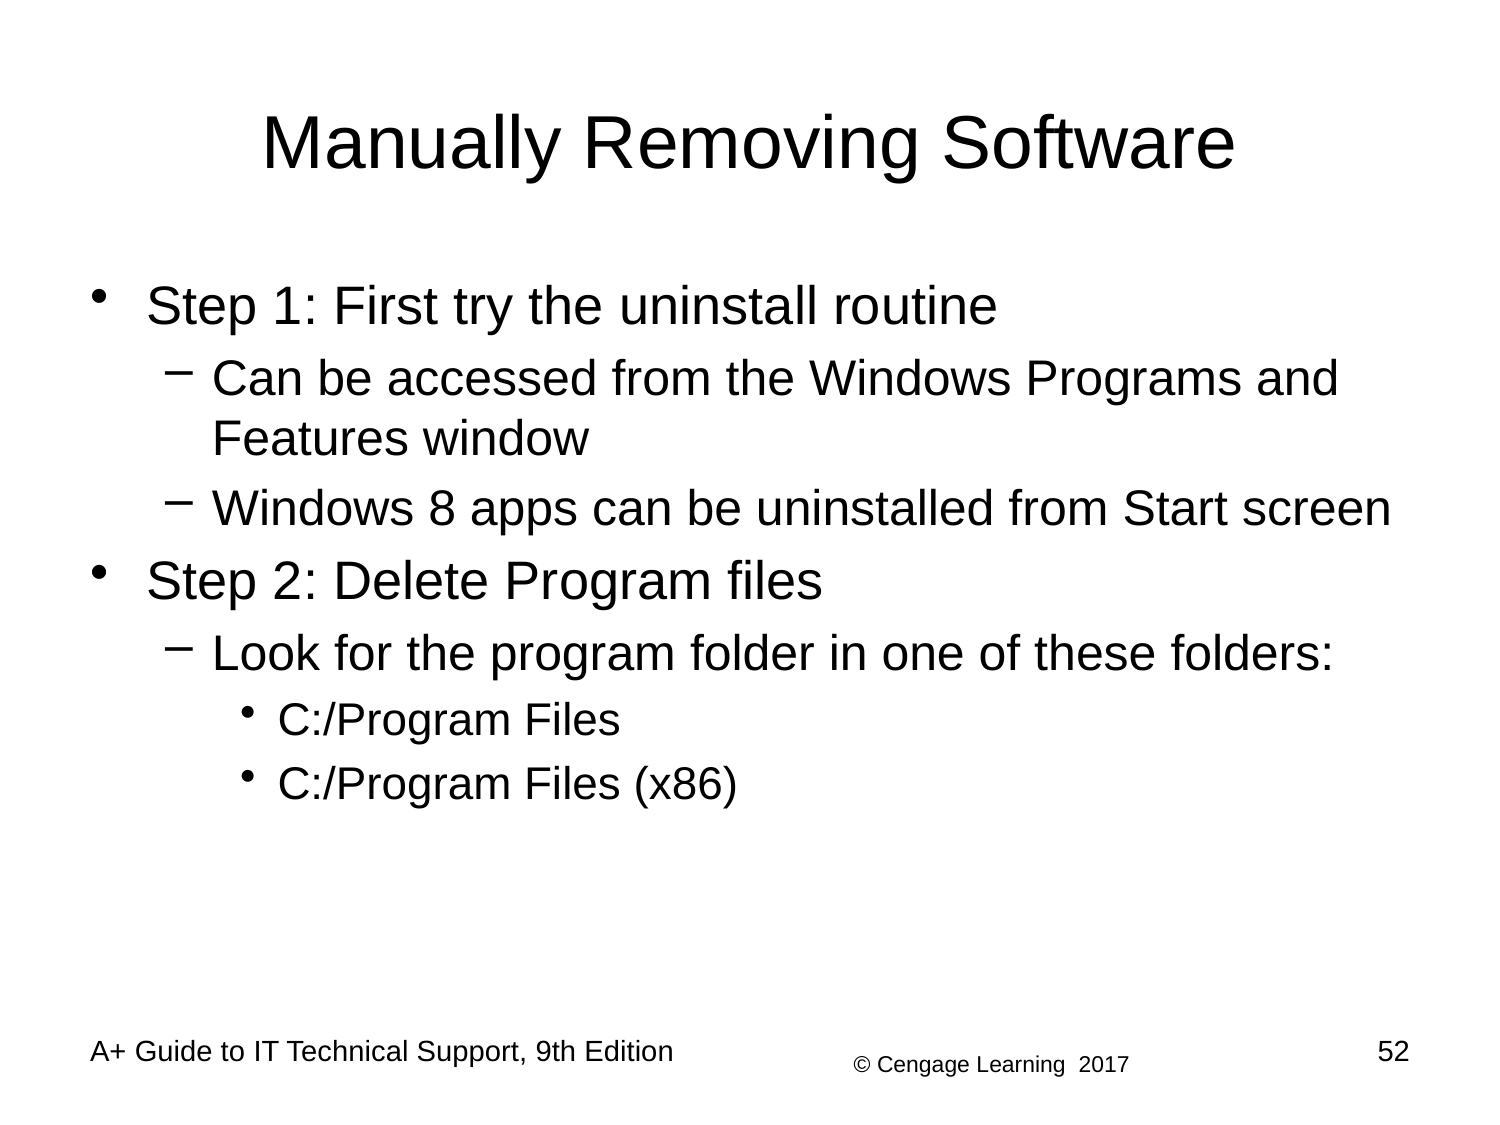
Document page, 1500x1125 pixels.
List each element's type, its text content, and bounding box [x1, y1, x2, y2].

list Step 1: First try the uninstall routine Can be accessed from the Windows Programs and Features window Windows 8 apps can be uninstalled from Start screen Step 2: Delete Program files Look for the program folder in one of these folders: C:/Program Files C:/Program Files (x86) [75, 262, 1425, 1005]
slide_number 52 [1262, 1024, 1426, 1103]
title Manually Removing Software [75, 45, 1425, 233]
footer A+ Guide to IT Technical Support, 9th Edition [74, 1024, 738, 1103]
